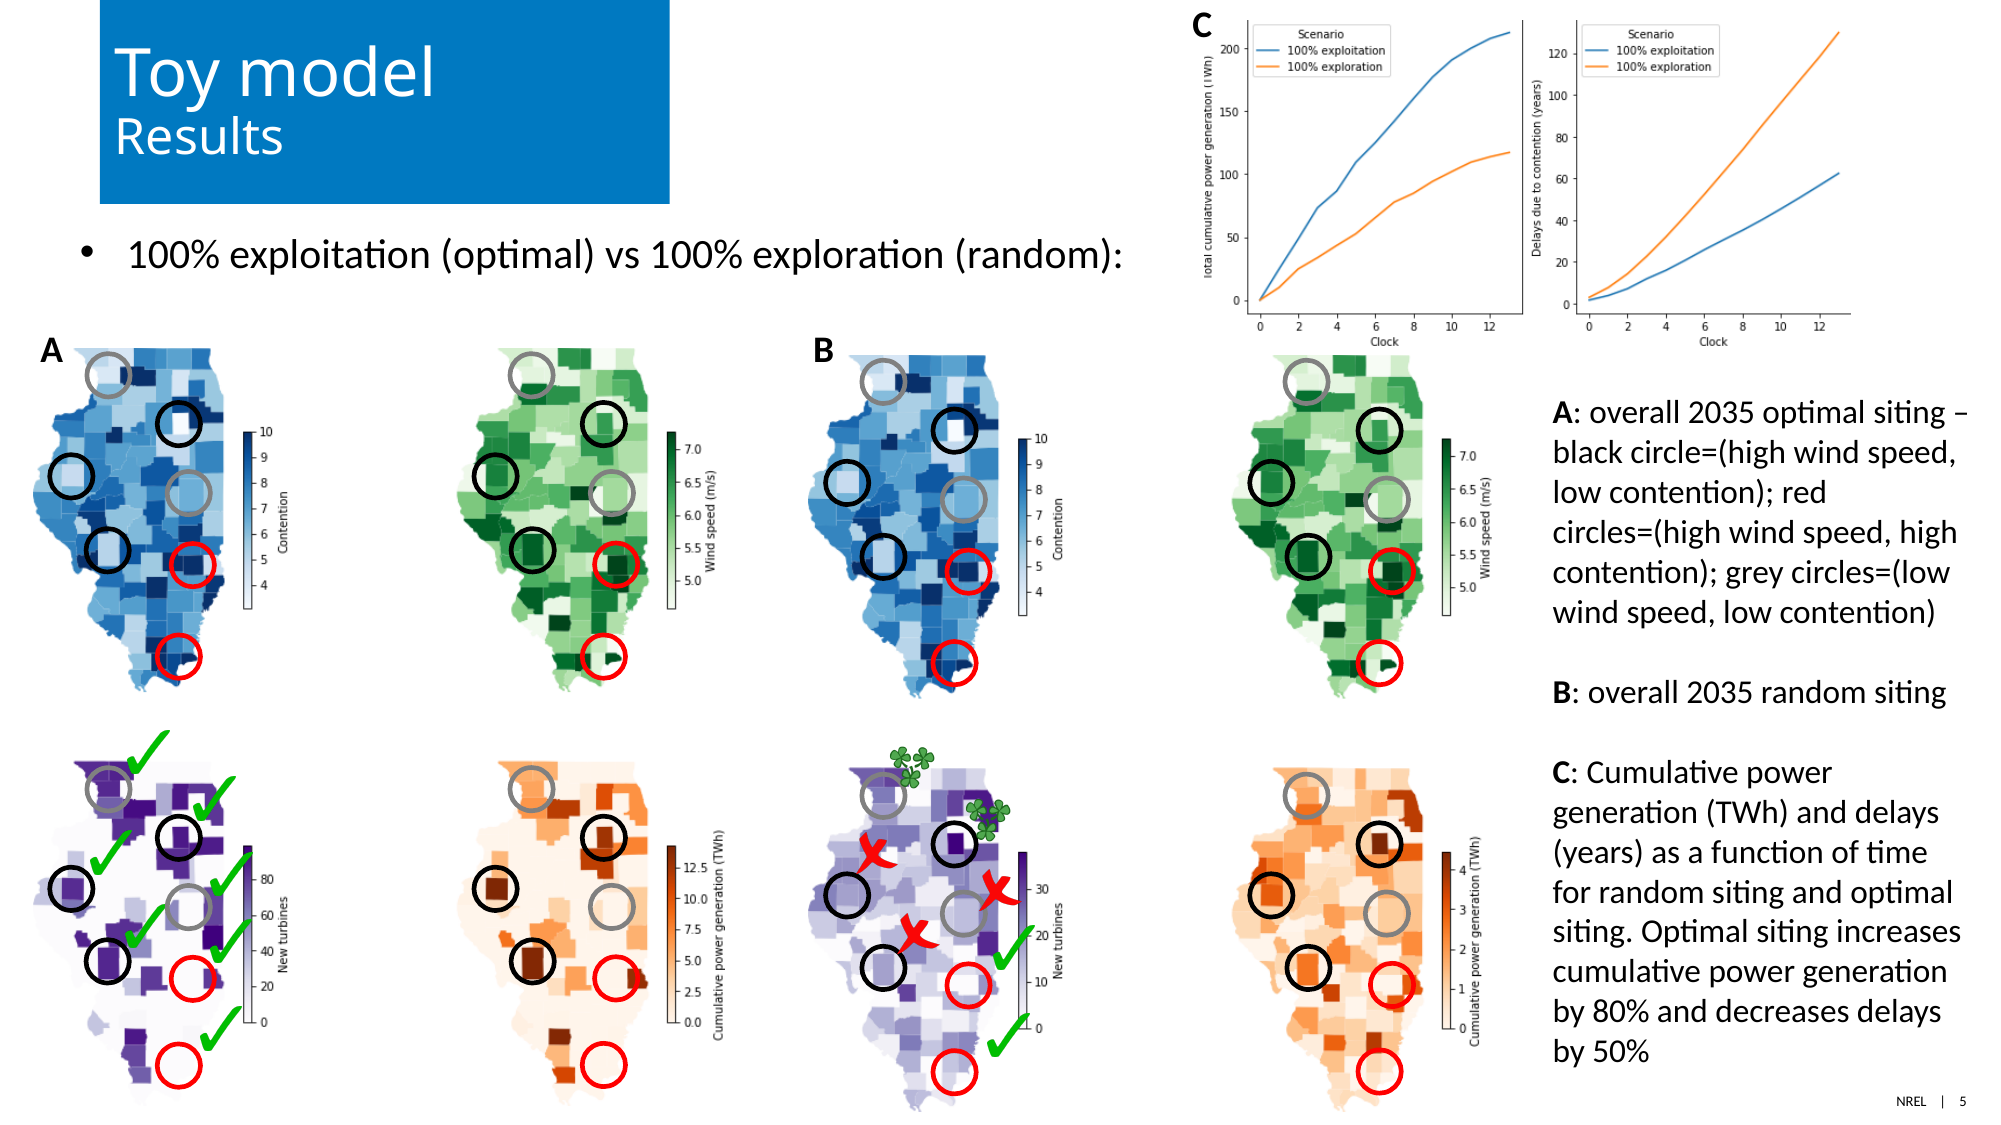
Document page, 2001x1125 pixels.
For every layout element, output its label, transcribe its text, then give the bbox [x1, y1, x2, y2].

text_box A [25, 317, 80, 378]
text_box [808, 355, 1494, 1112]
text_box B [798, 317, 853, 377]
picture [1204, 20, 1851, 347]
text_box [33, 348, 725, 1106]
text_box C [1177, 0, 1232, 53]
title Toy model Results [99, 0, 670, 204]
text_box 100% exploitation (optimal) vs 100% exploration (random): [64, 219, 1193, 284]
text_box A: overall 2035 optimal siting – black circle=(high wind speed, low contention); red circles=(high wind speed, high contention); grey circles=(low wind speed, low contention) B: overall 2035 random siting C: Cumulative power generation (TWh) and delays (years) as a function of time for random siting and optimal siting. Optimal siting increases cumulative power generation by 80% and decreases delays by 50% [1537, 383, 1987, 1077]
